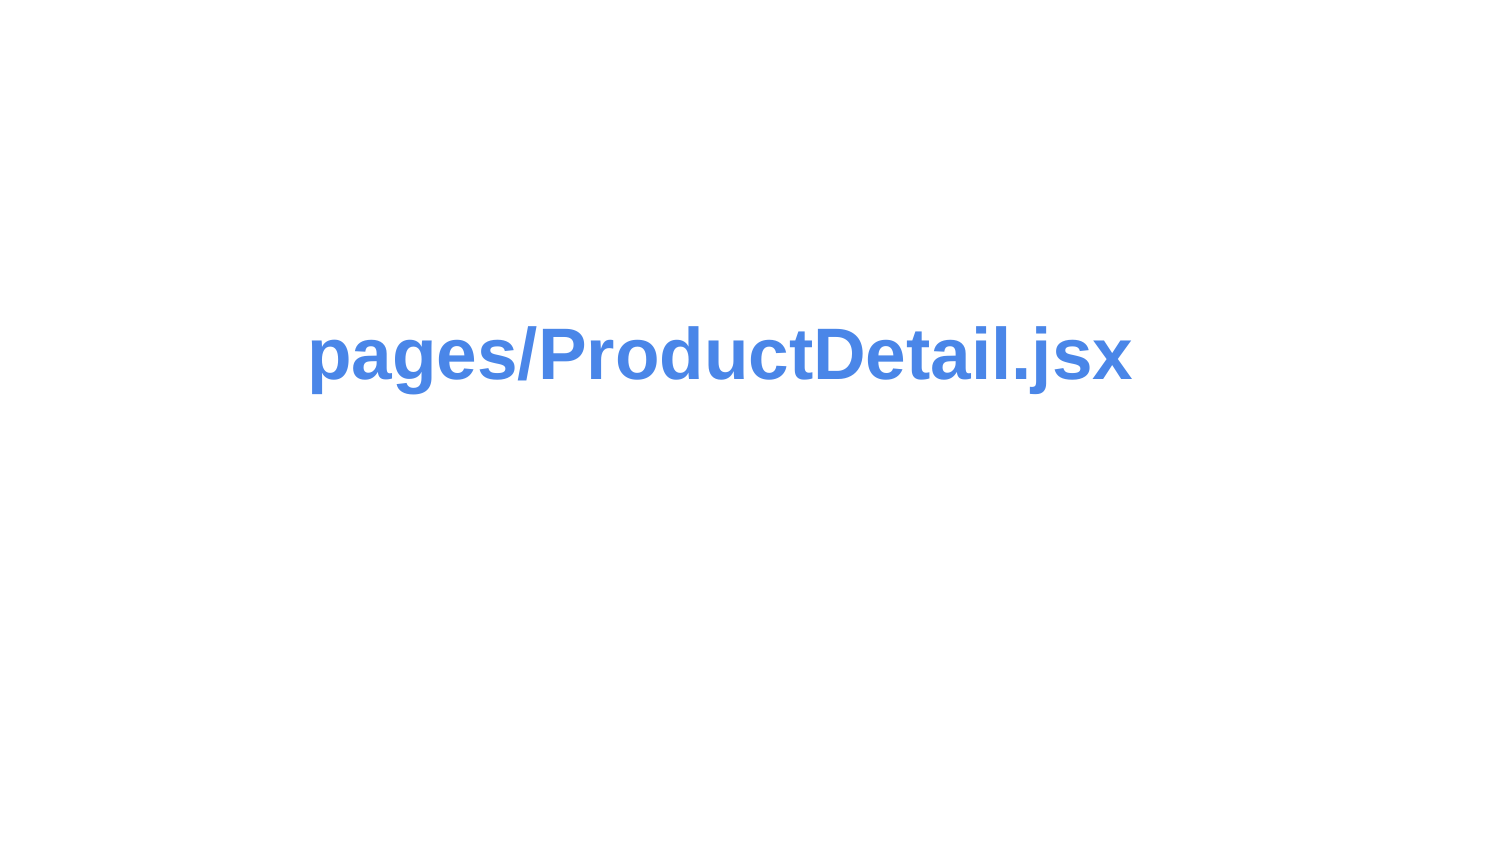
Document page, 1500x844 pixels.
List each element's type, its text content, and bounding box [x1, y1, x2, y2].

text_box pages/ProductDetail.jsx [168, 291, 1273, 429]
